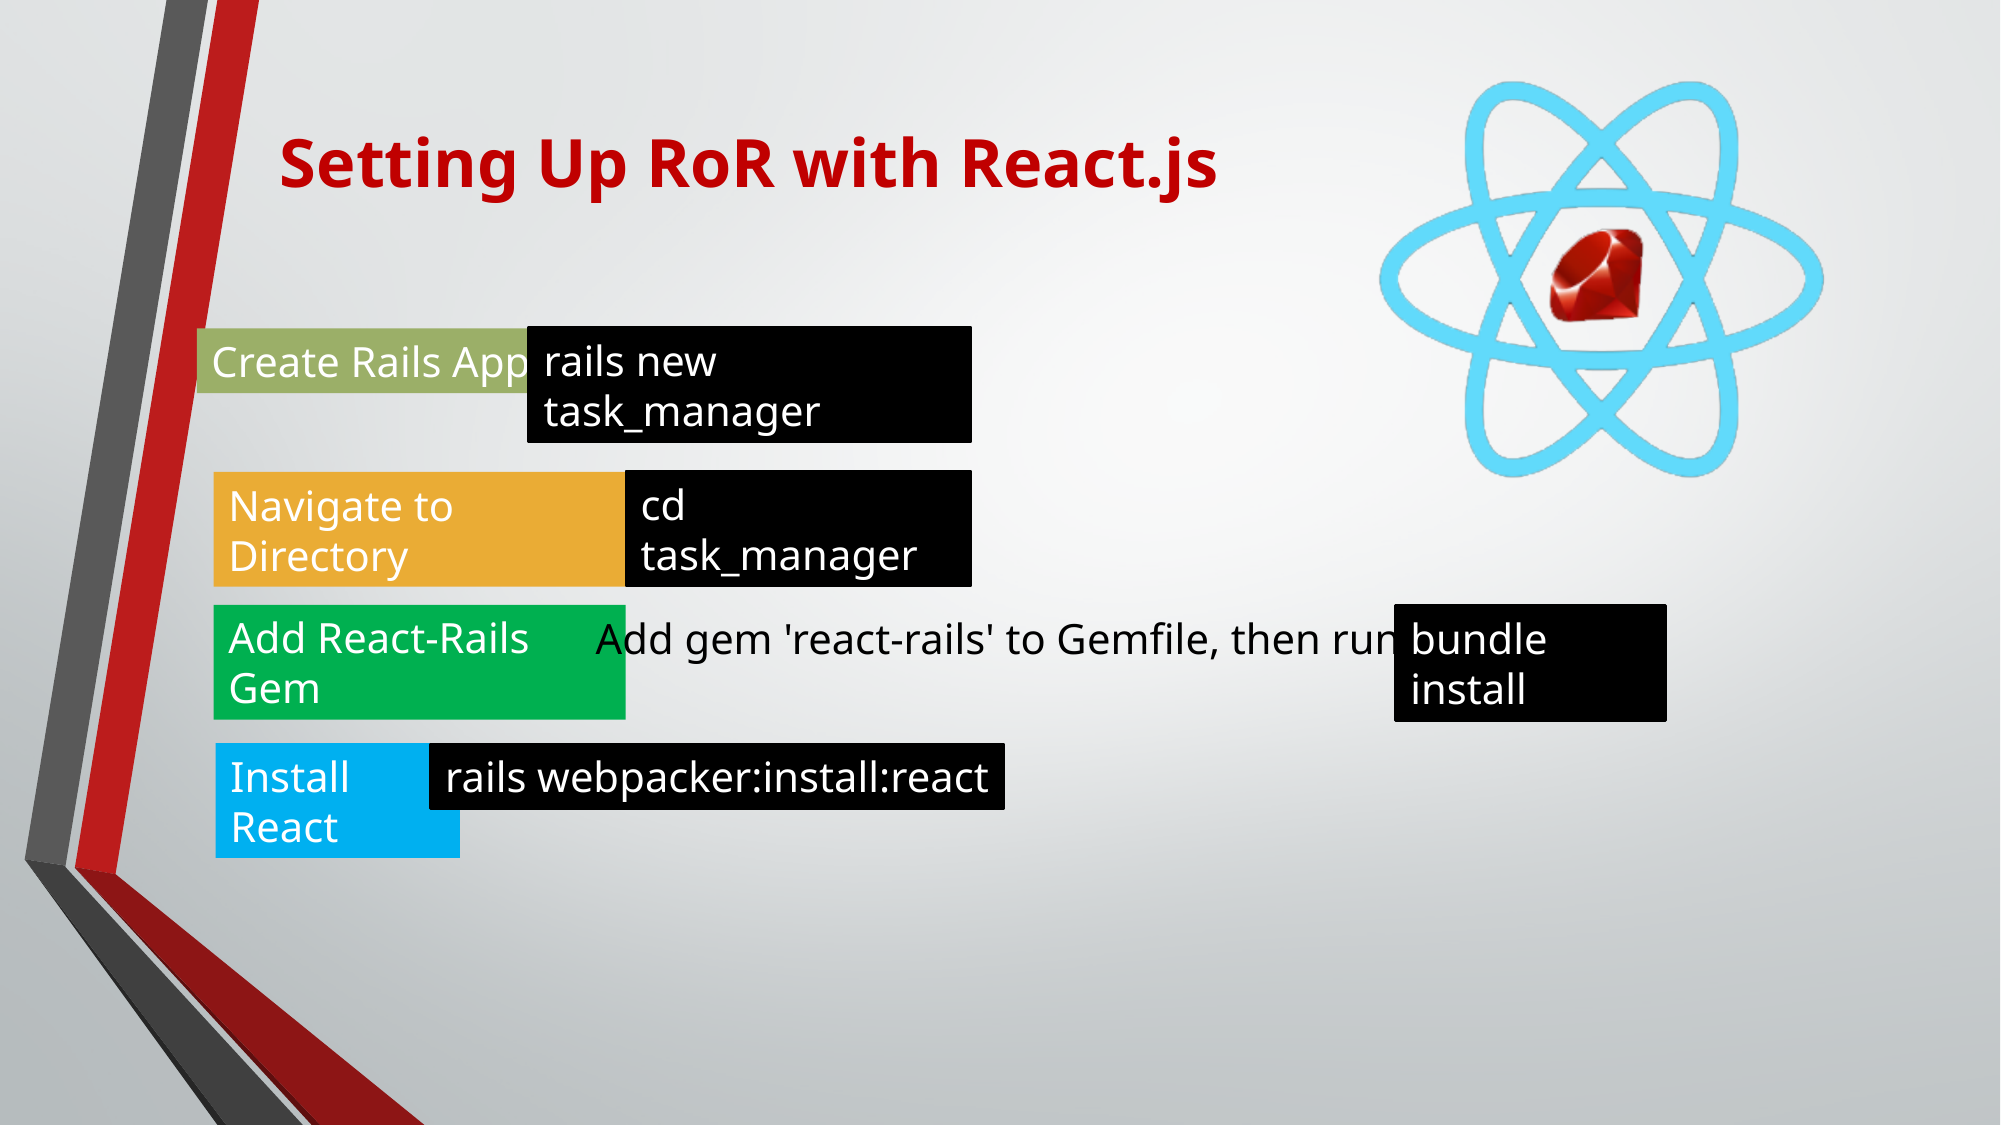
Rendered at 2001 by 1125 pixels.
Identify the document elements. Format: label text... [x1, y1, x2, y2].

text_box Navigate to Directory [213, 471, 625, 587]
text_box rails new task_manager [527, 326, 972, 443]
picture [1348, 33, 1856, 541]
text_box Create Rails App [196, 328, 527, 394]
text_box Install React [215, 743, 460, 858]
text_box cd task_manager [625, 470, 972, 587]
text_box bundle install [1394, 604, 1667, 722]
text_box rails webpacker:install:react [429, 743, 1005, 810]
text_box Add React-Rails Gem [213, 604, 626, 720]
text_box Add gem 'react-rails' to Gemfile, then run [580, 605, 1416, 671]
title Setting Up RoR with React.js [263, 112, 1236, 210]
